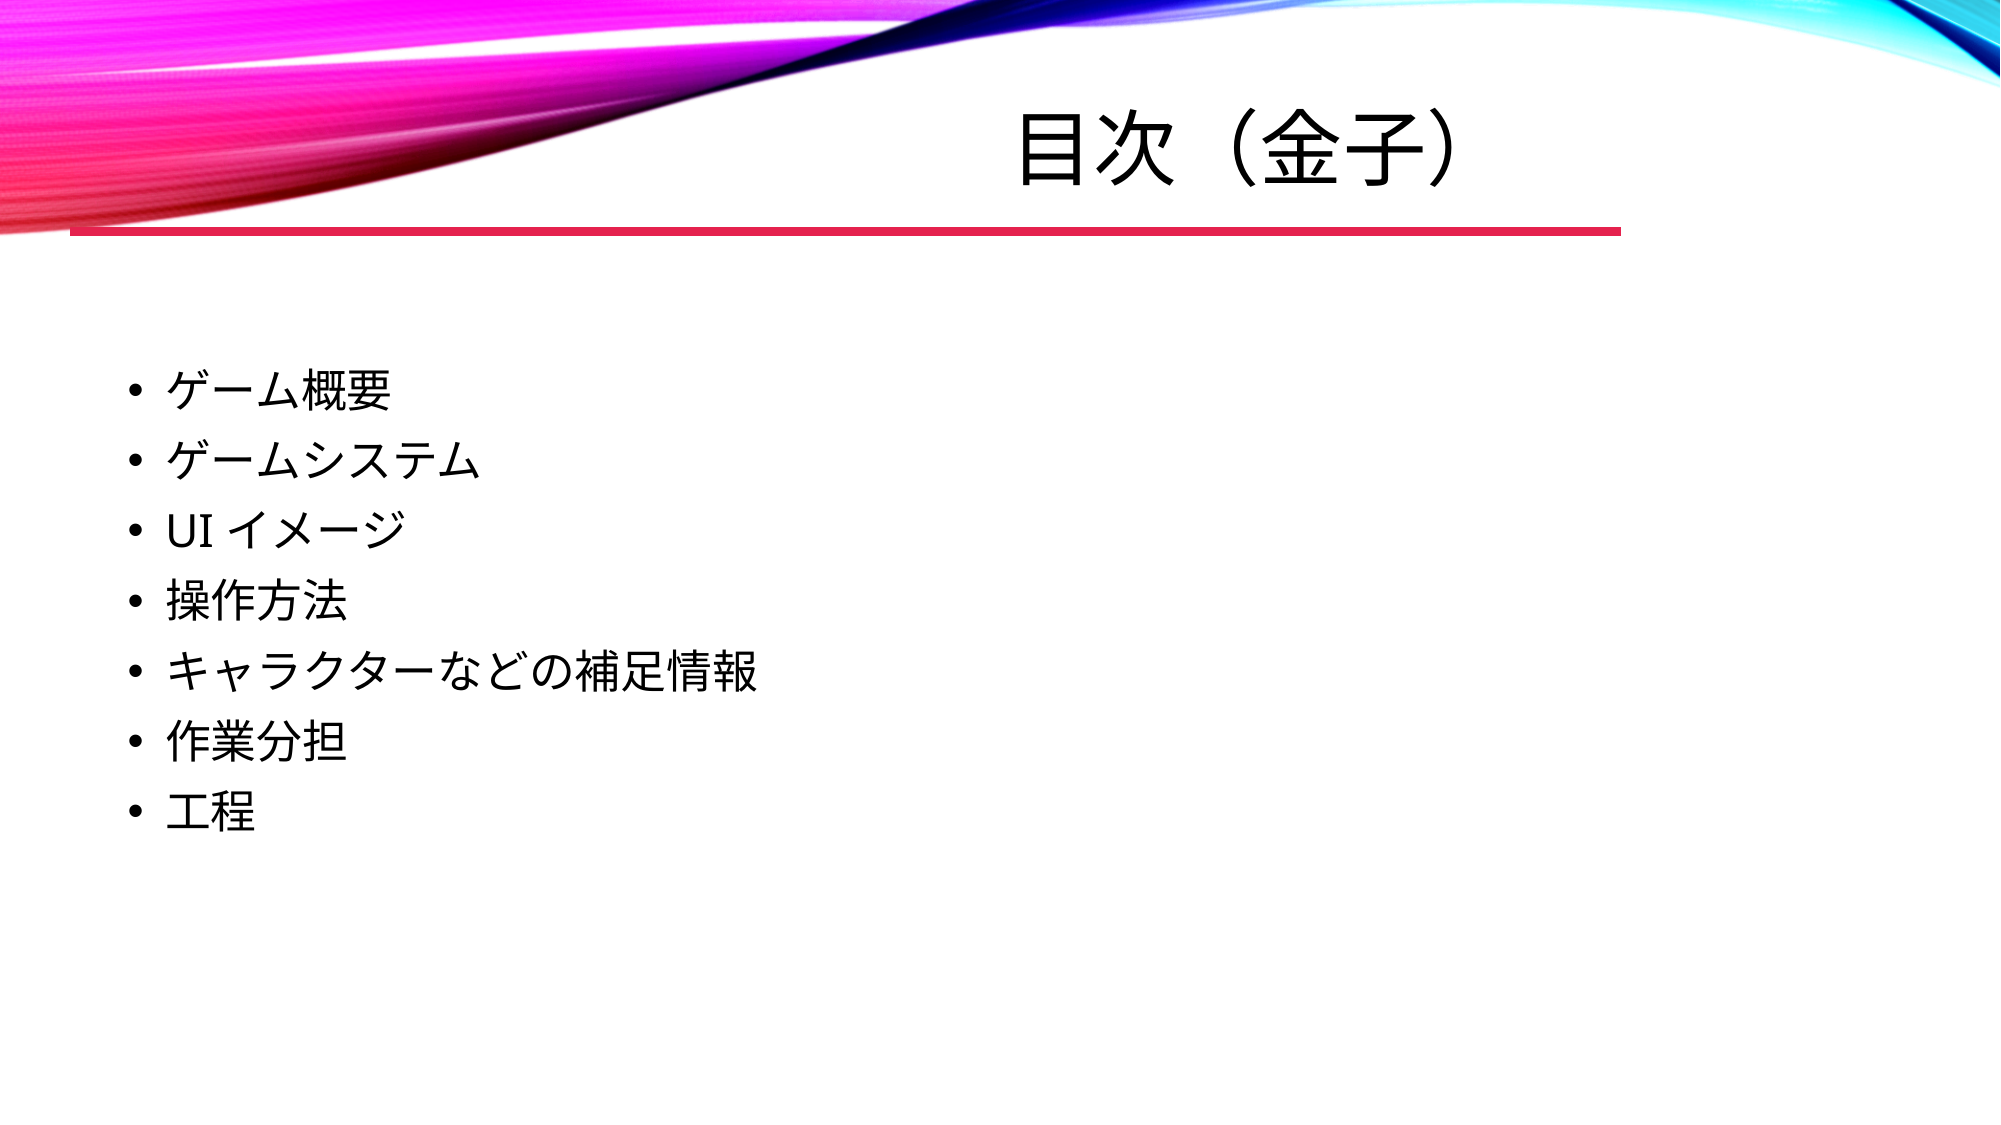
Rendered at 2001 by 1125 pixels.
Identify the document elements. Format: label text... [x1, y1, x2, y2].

title 目次（金子） [112, 46, 1525, 259]
list ゲーム概要 ゲームシステム UIイメージ 操作方法 キャラクターなどの補足情報 作業分担 工程 [112, 360, 1888, 1021]
picture [0, 0, 2000, 237]
picture [1890, 0, 2000, 75]
picture [1910, 0, 2000, 45]
